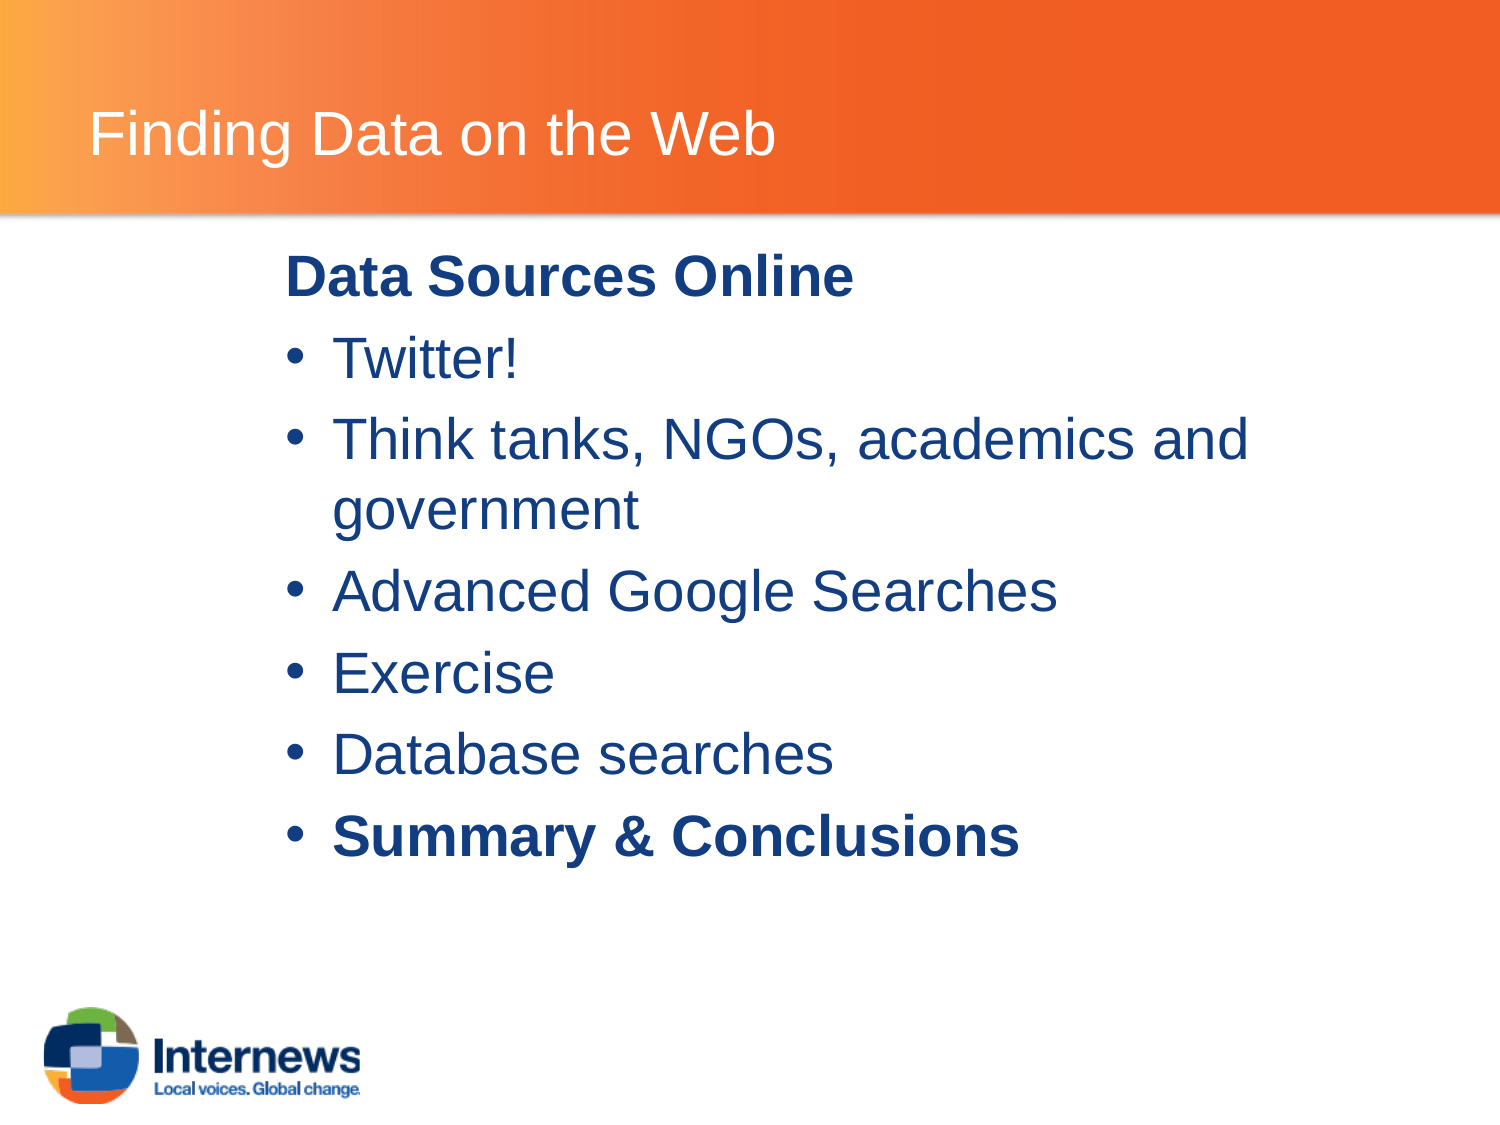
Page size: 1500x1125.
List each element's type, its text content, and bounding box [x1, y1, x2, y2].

list Data Sources Online Twitter! Think tanks, NGOs, academics and government Advanced Google Searches Exercise Database searches Summary & Conclusions [270, 230, 1270, 1003]
picture [0, 0, 1500, 252]
title Finding Data on the Web [73, 36, 1157, 224]
